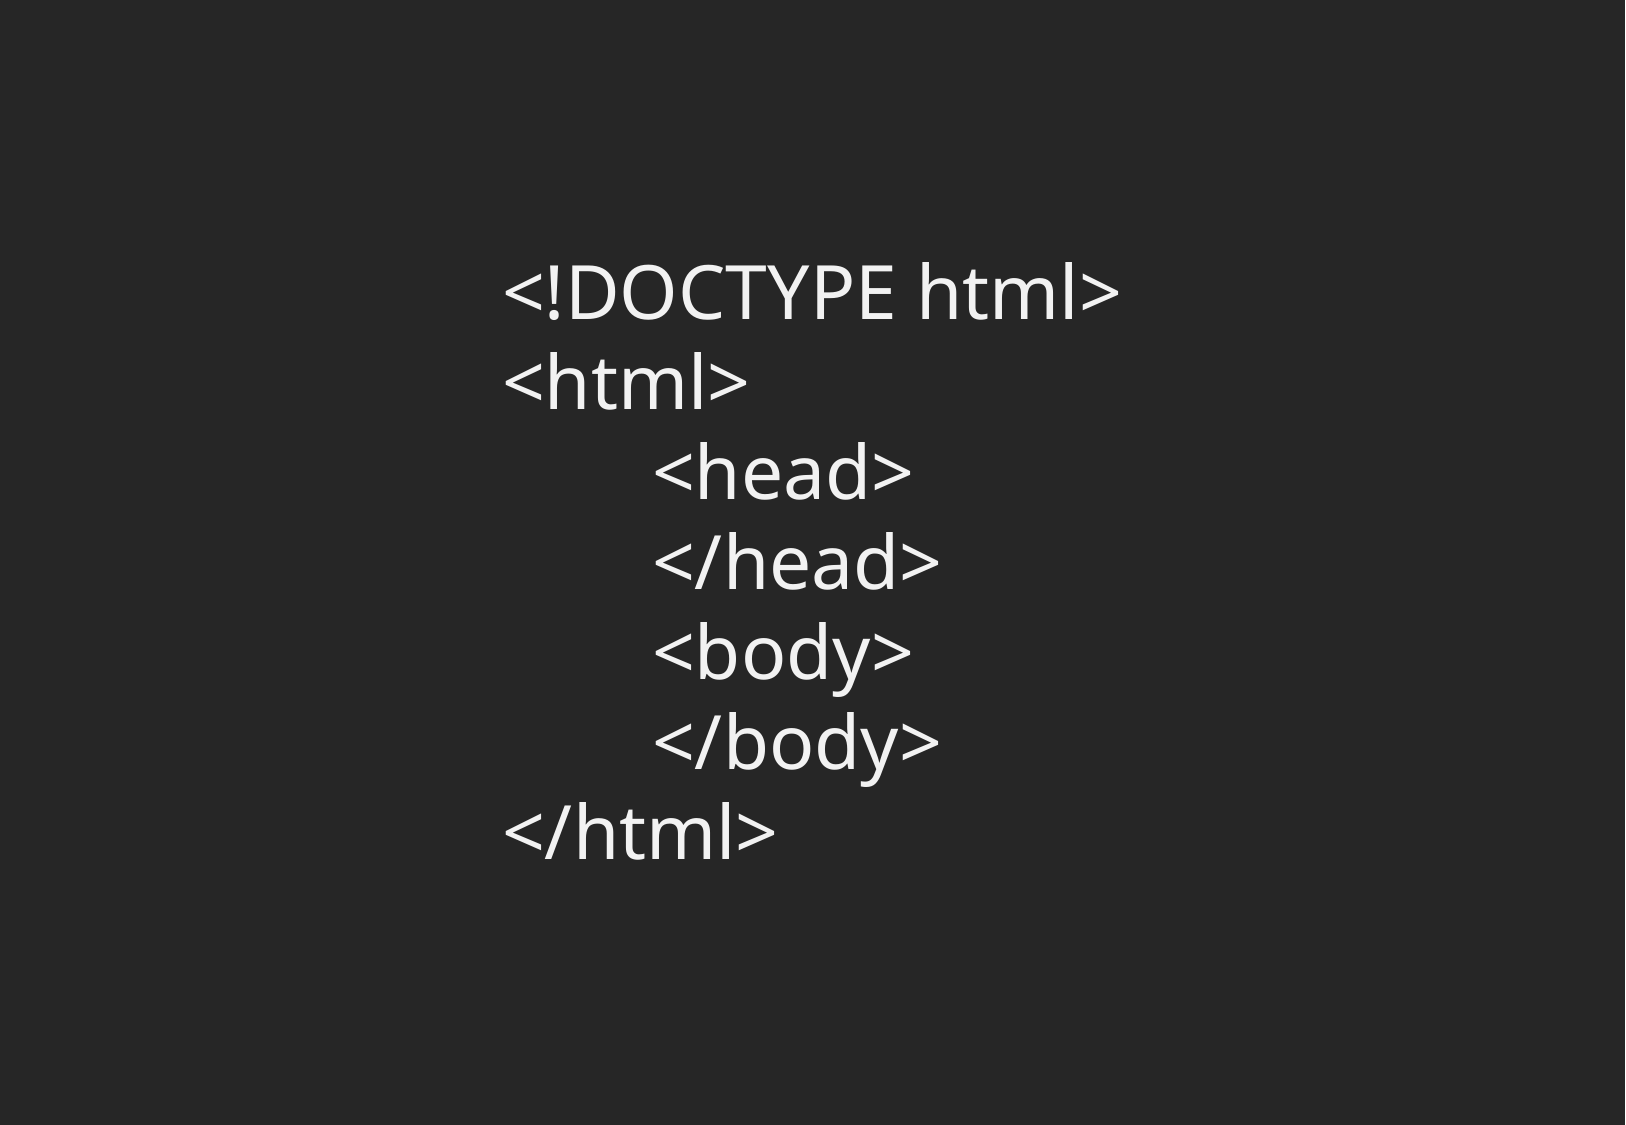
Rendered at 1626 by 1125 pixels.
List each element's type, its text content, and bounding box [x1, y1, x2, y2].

text_box <!DOCTYPE html> <html> <head> </head> <body> </body> </html> [487, 236, 1138, 882]
